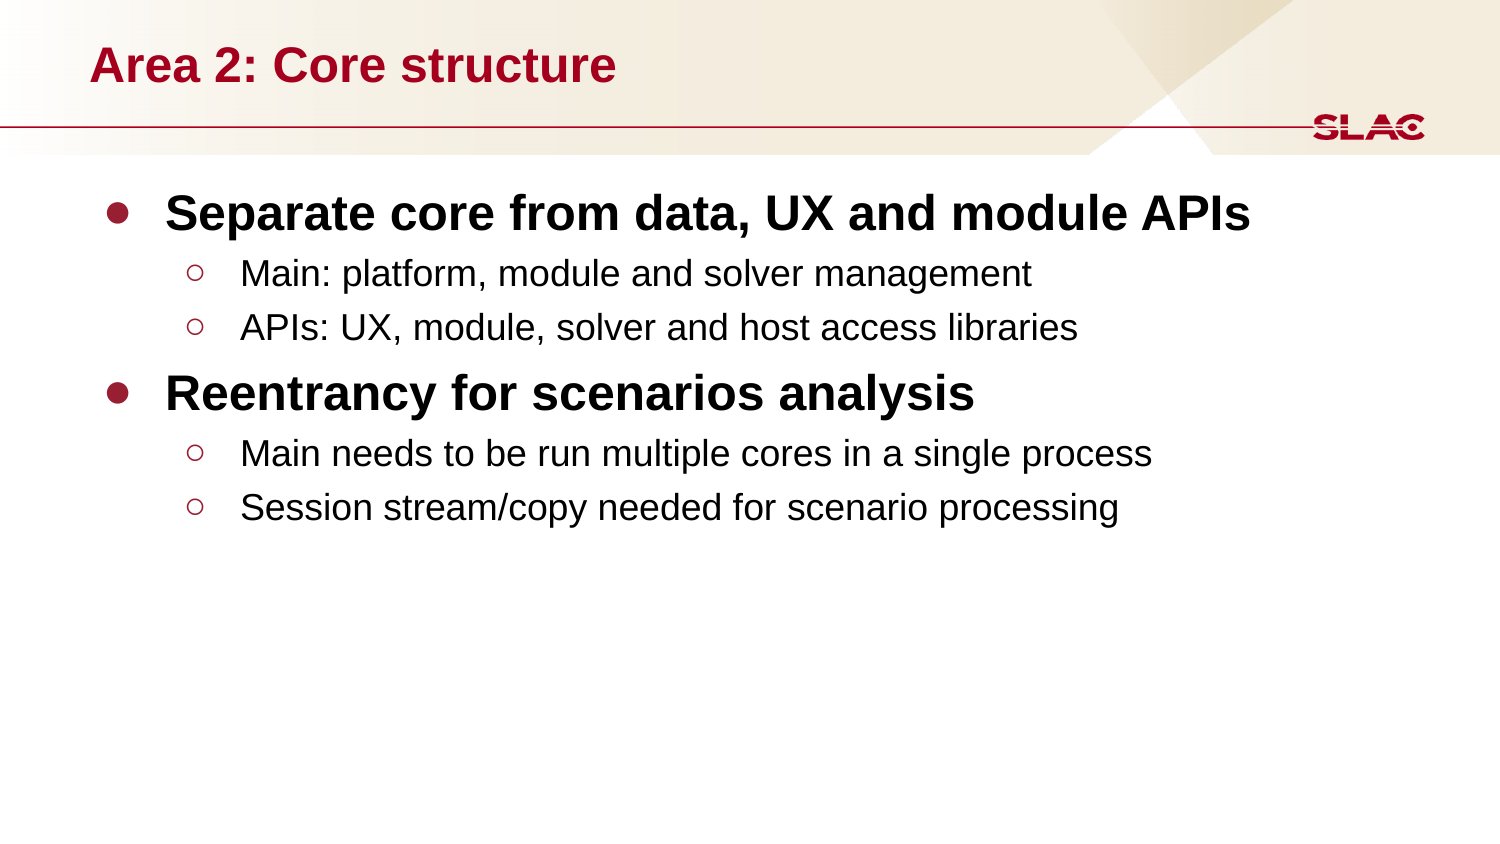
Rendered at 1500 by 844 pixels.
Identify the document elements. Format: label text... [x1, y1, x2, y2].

picture [0, 0, 1500, 155]
list Separate core from data, UX and module APIs Main: platform, module and solver management APIs: UX, module, solver and host access libraries Reentrancy for scenarios analysis Main needs to be run multiple cores in a single process Session stream/copy needed for scenario processing [75, 153, 1406, 777]
title Area 2: Core structure [74, 15, 1404, 109]
